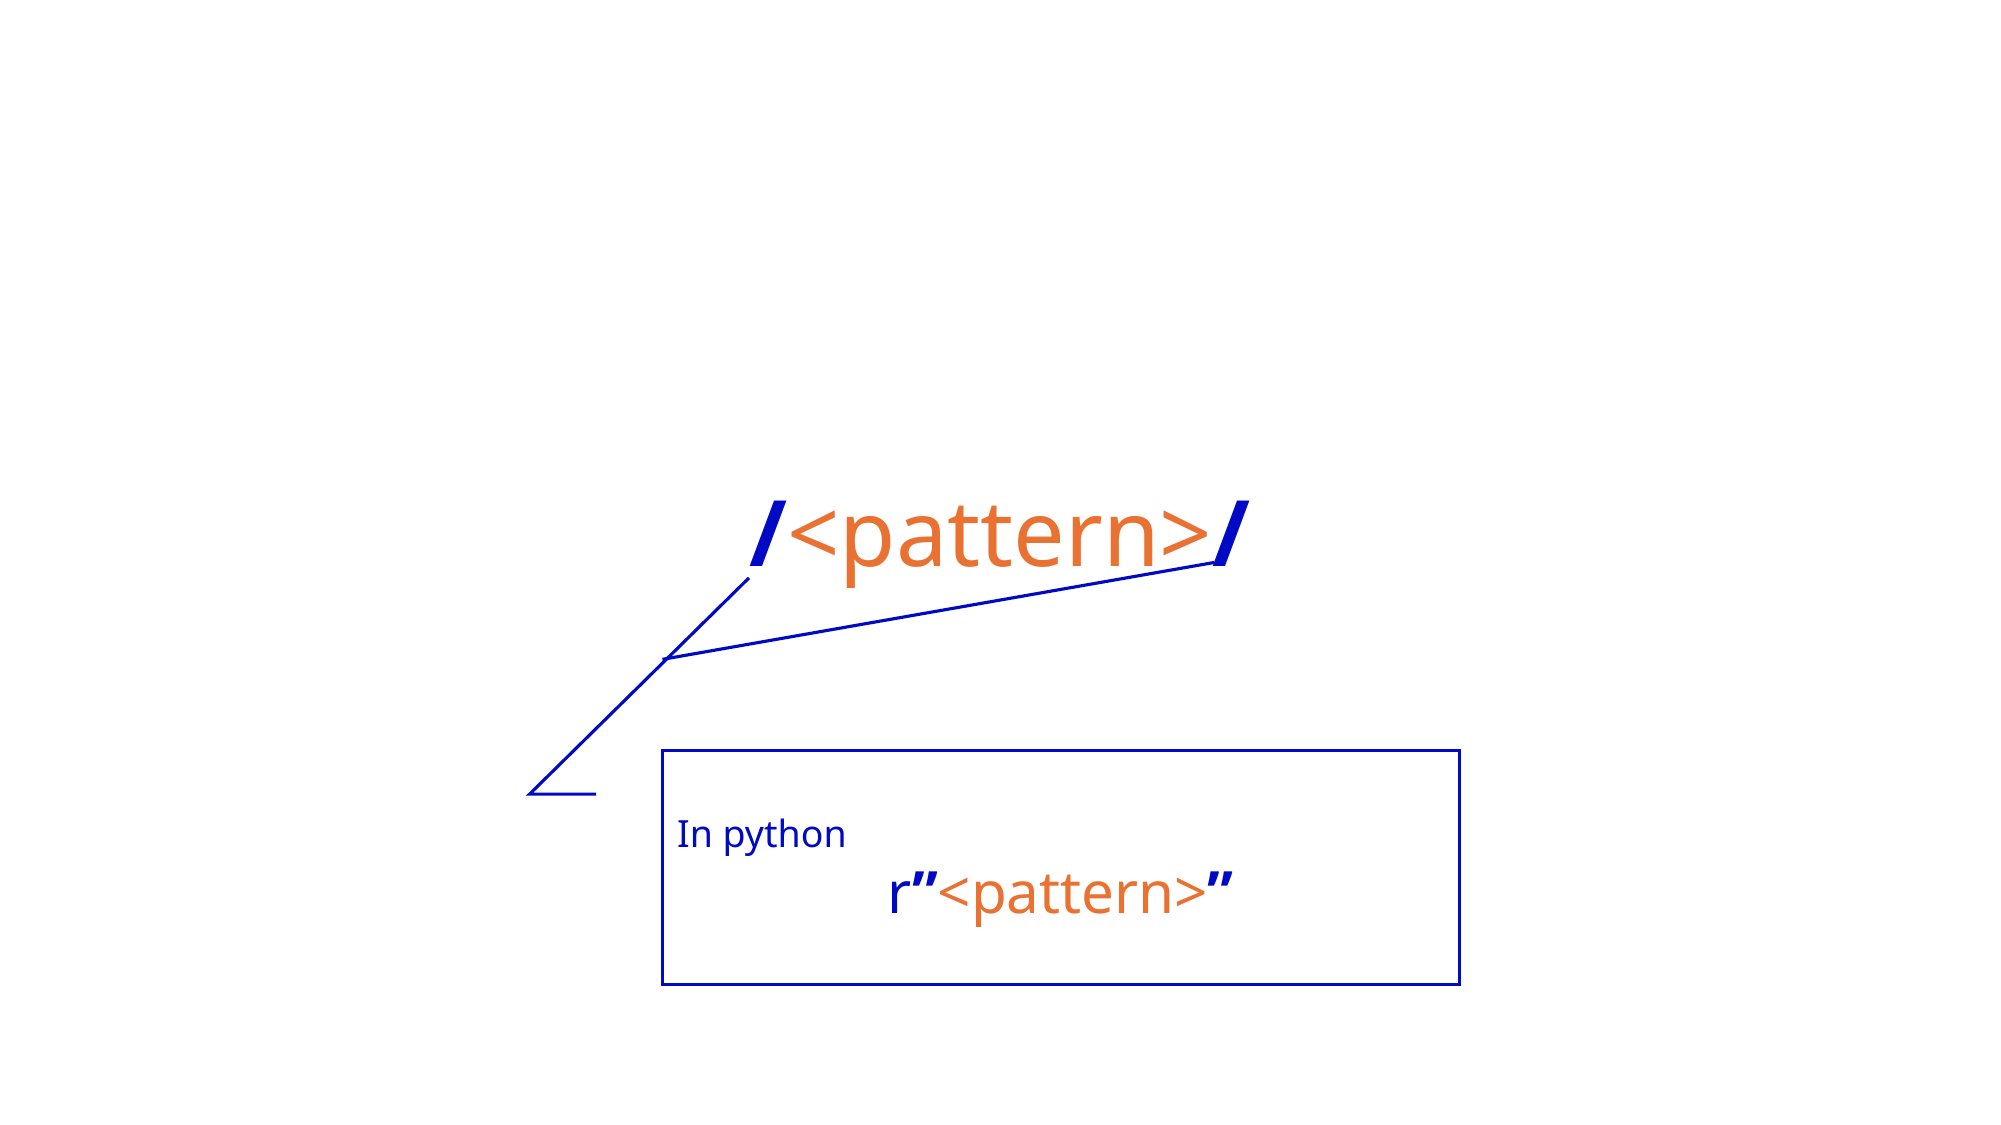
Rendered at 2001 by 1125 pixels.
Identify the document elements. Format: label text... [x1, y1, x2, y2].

text_box In python r”<pattern>” [661, 749, 1461, 986]
text_box In python r”<pattern>” [525, 661, 667, 796]
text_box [661, 561, 1215, 660]
title /<pattern>/ [73, 479, 1927, 599]
